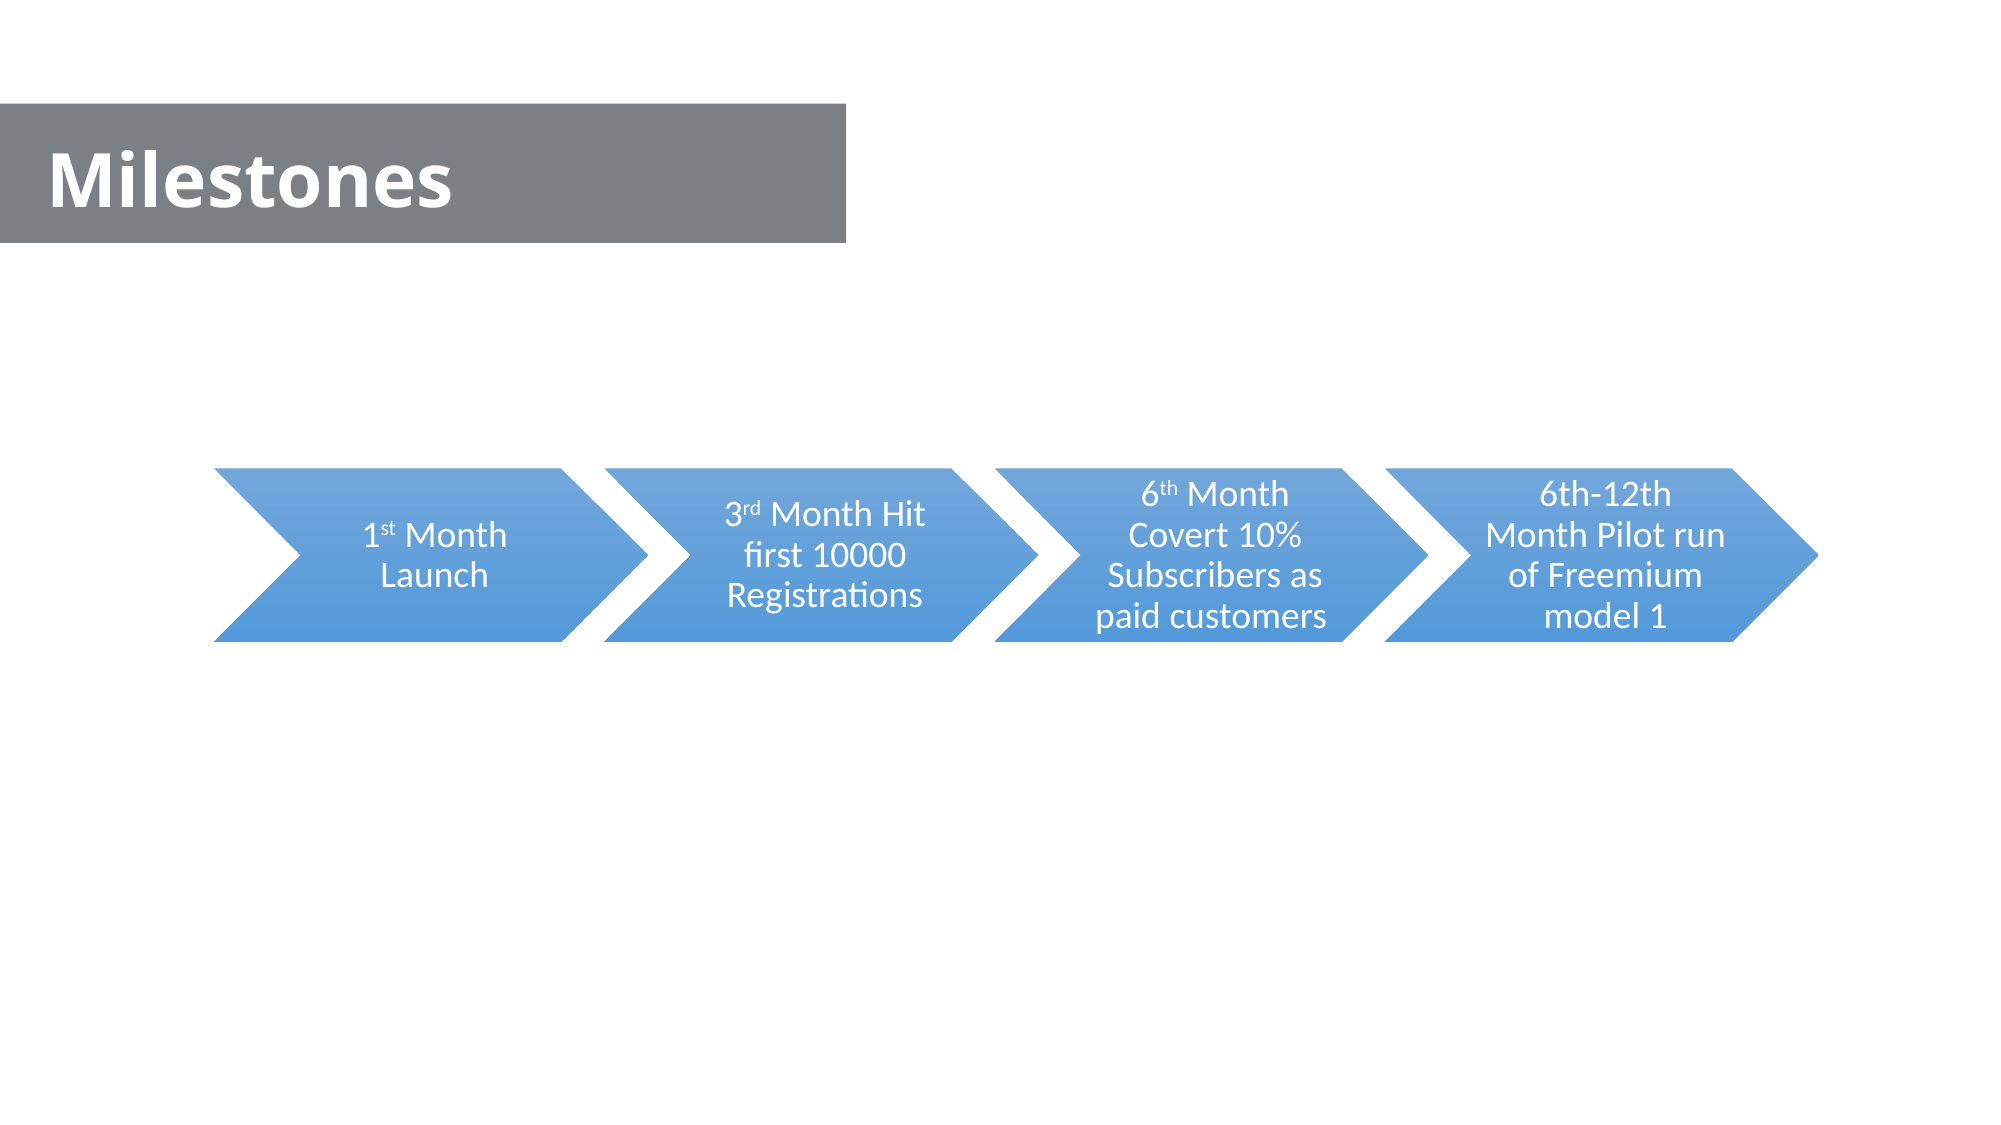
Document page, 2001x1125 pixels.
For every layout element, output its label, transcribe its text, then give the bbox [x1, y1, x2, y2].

text_box [0, 103, 213, 243]
text_box Milestones [31, 125, 213, 231]
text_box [213, 19, 1820, 1091]
